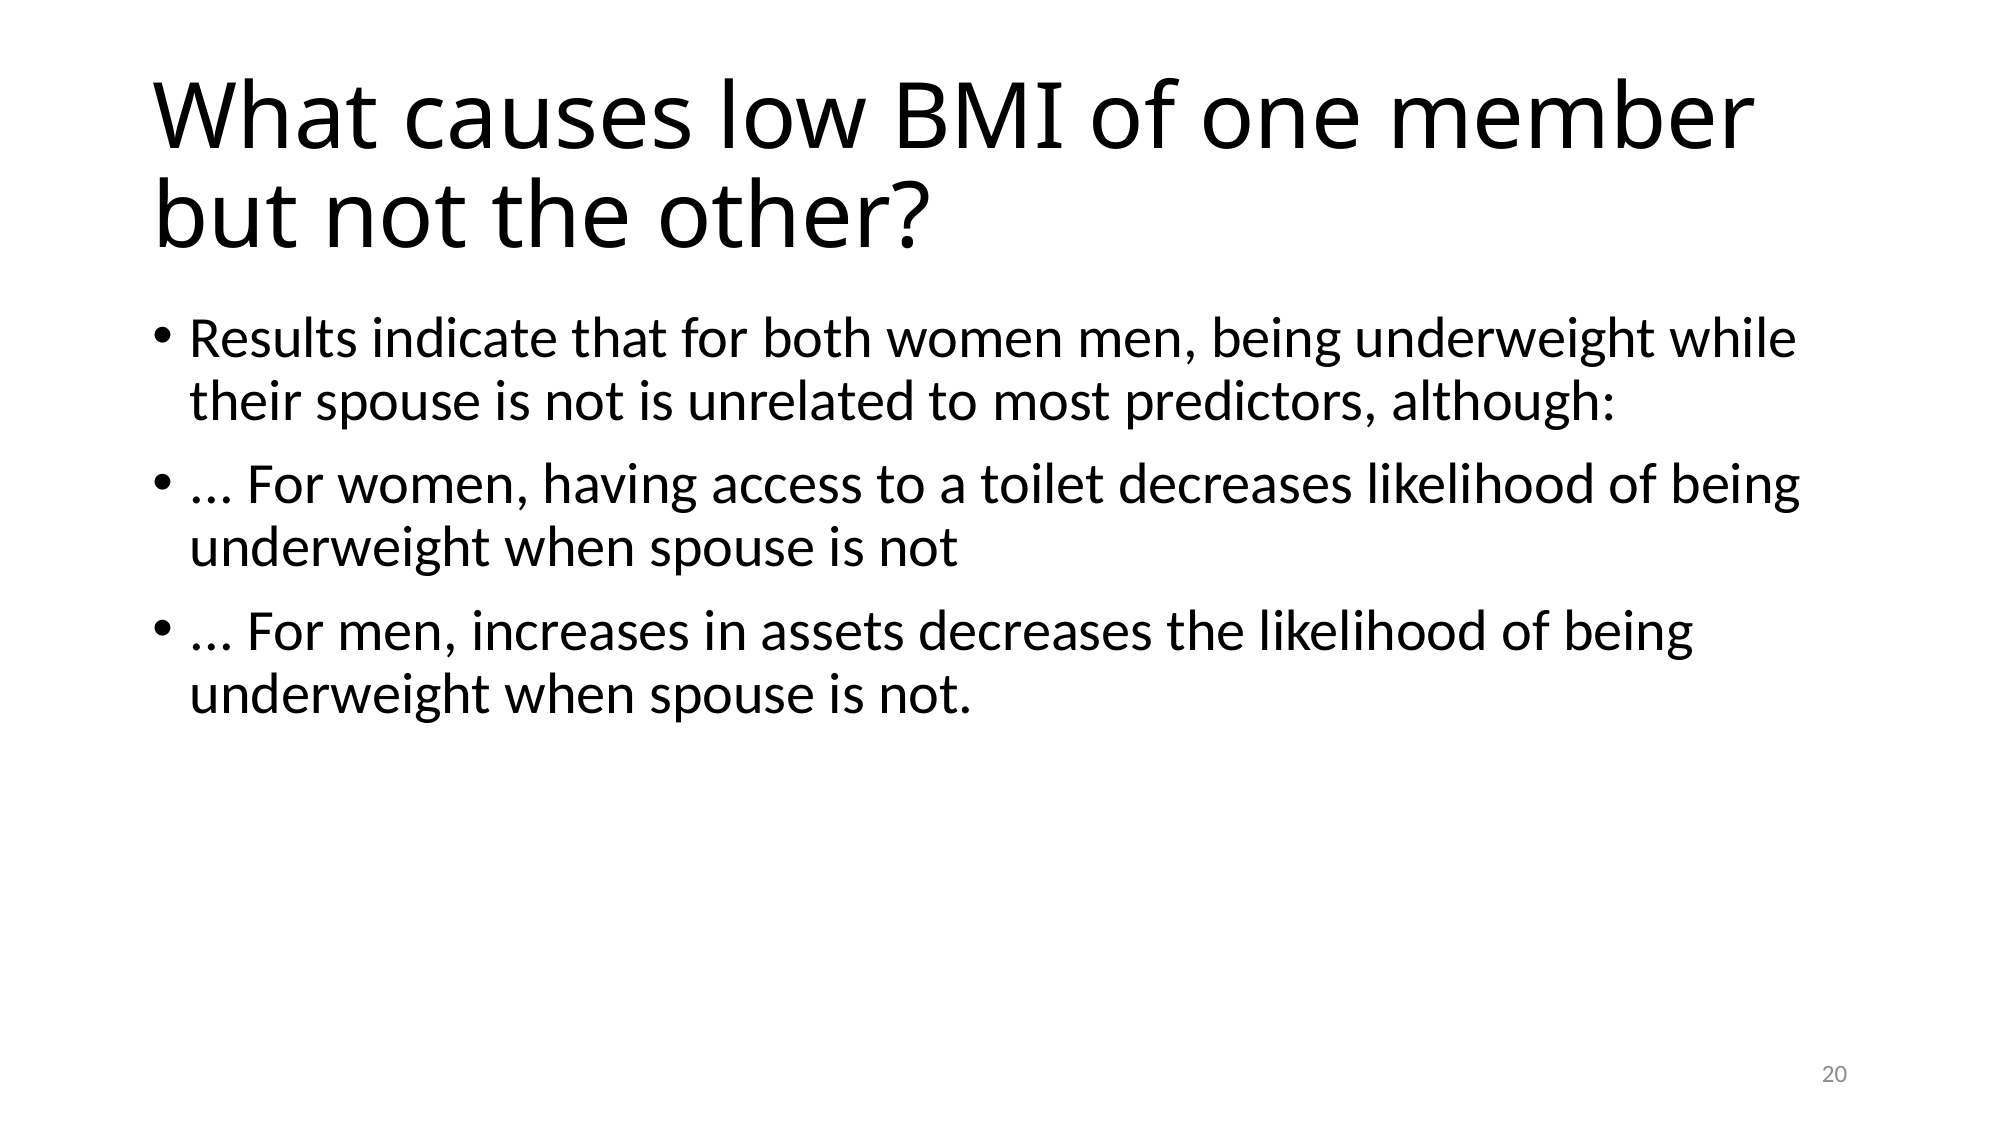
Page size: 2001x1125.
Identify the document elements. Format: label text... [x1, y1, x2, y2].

title What causes low BMI of one member but not the other? [137, 59, 1863, 278]
slide_number 20 [1412, 1042, 1863, 1103]
list Results indicate that for both women men, being underweight while their spouse is not is unrelated to most predictors, although: ... For women, having access to a toilet decreases likelihood of being underweight when spouse is not ... For men, increases in assets decreases the likelihood of being underweight when spouse is not. [137, 299, 1863, 1059]
